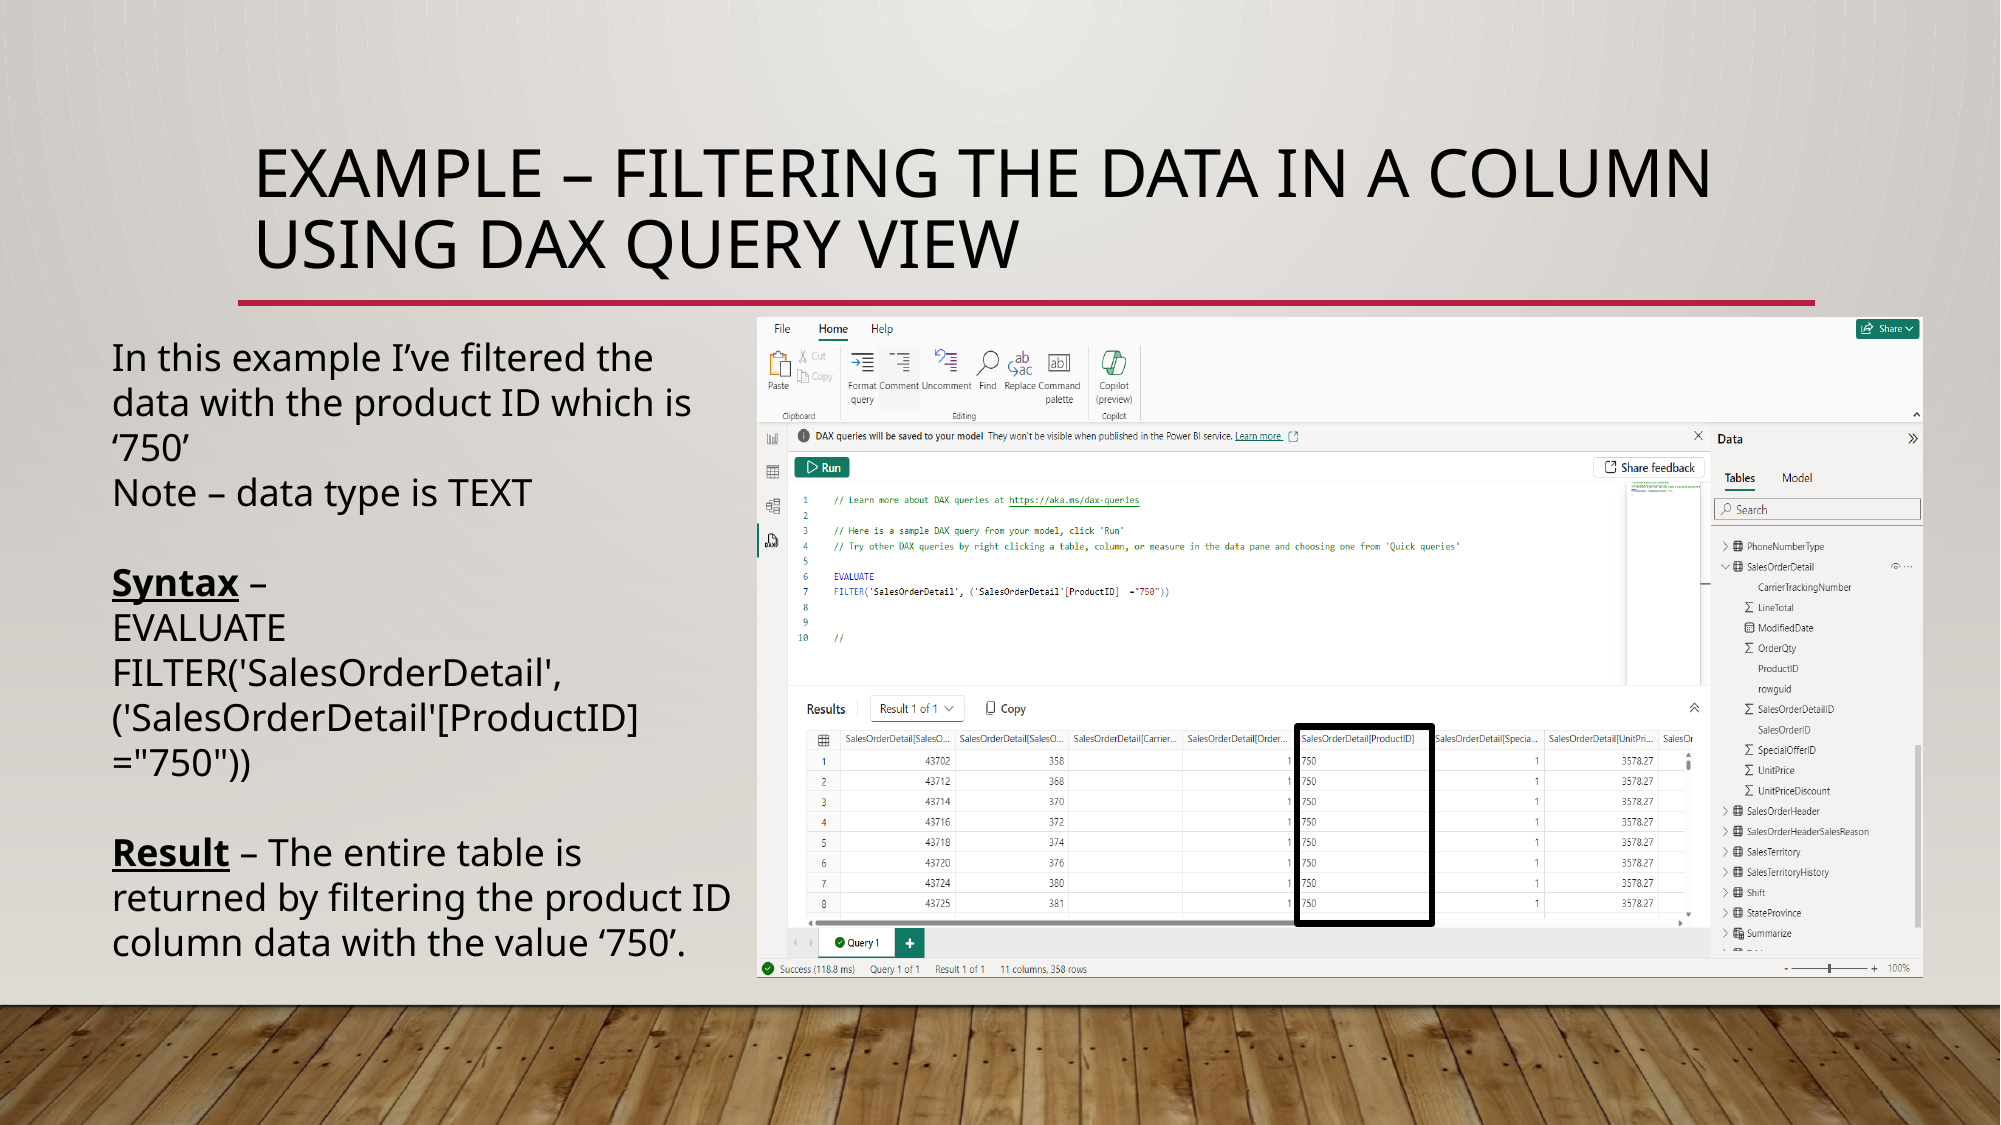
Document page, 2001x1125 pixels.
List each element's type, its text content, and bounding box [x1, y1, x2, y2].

text_box In this example I’ve filtered the data with the product ID which is ‘750’ Note – data type is TEXT Syntax – EVALUATE FILTER('SalesOrderDetail', ('SalesOrderDetail'[ProductID] ="750")) Result – The entire table is returned by filtering the product ID column data with the value ‘750’. [97, 326, 757, 972]
title Example – filtering the data in a column using DAX query view [238, 131, 1814, 305]
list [757, 316, 1923, 978]
picture [0, 1005, 2000, 1125]
